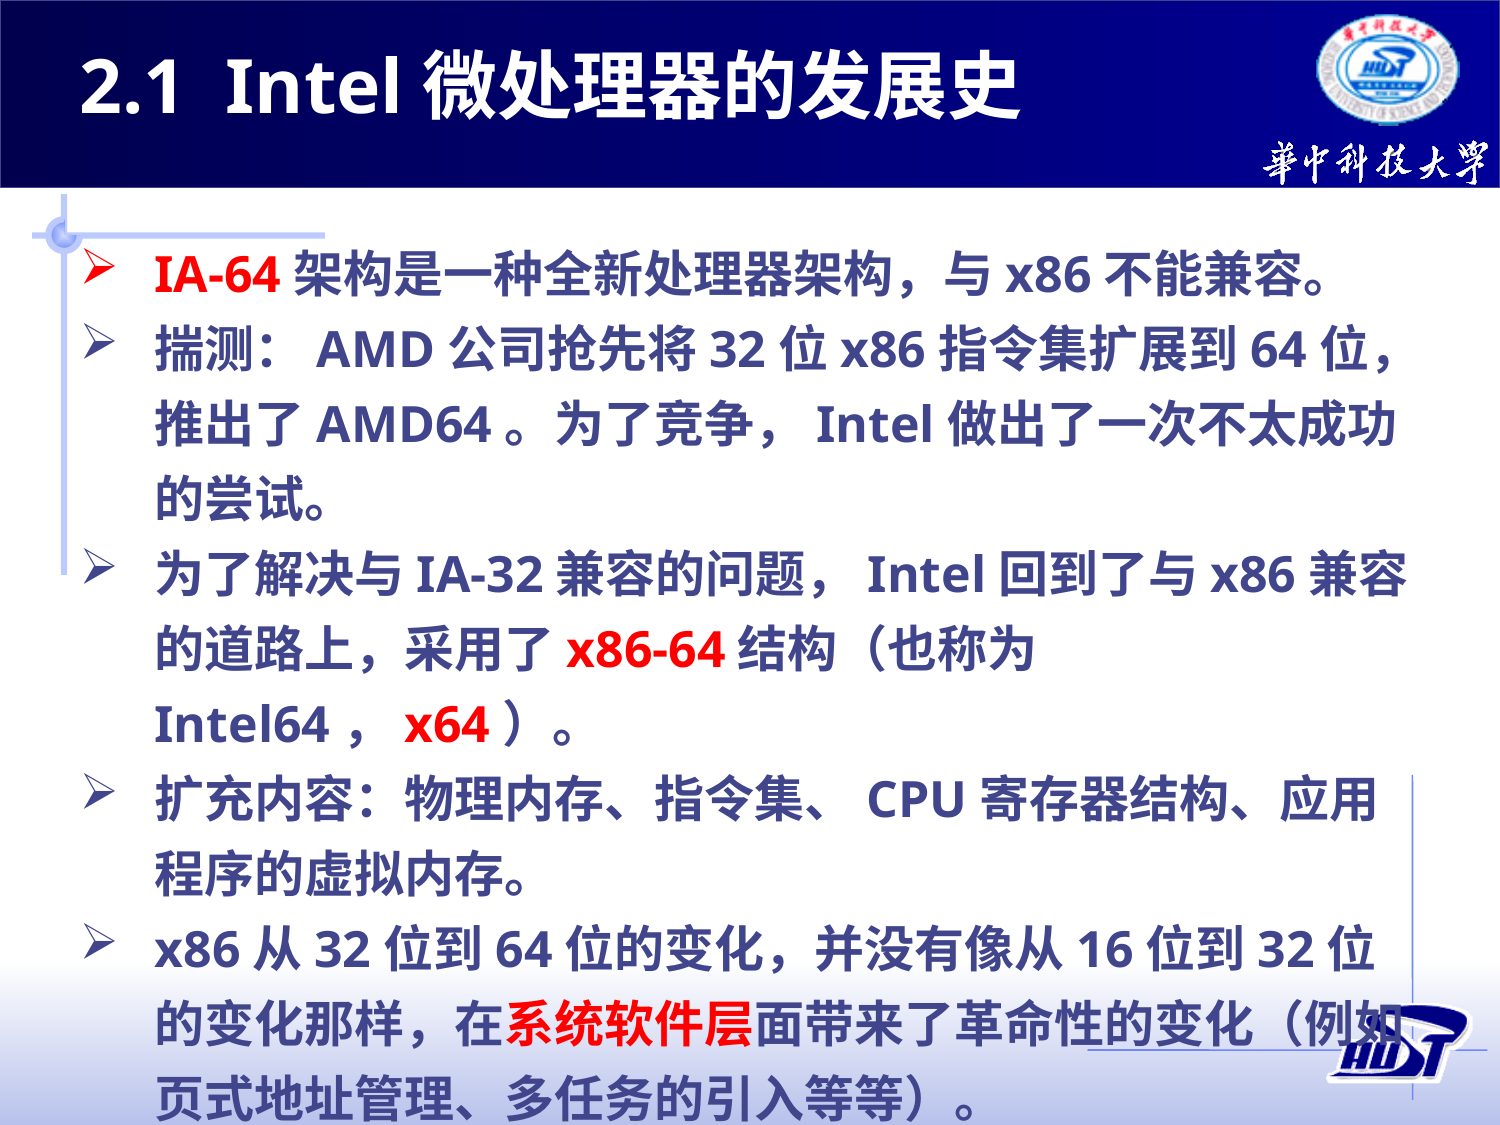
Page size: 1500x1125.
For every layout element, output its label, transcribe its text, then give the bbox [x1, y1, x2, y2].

picture [1262, 140, 1488, 185]
picture [1316, 14, 1460, 126]
text_box IA-64架构是一种全新处理器架构，与x86不能兼容。 揣测：AMD公司抢先将32位x86指令集扩展到64位，推出了AMD64。为了竞争，Intel做出了一次不太成功的尝试。 为了解决与IA-32兼容的问题，Intel回到了与x86兼容的道路上，采用了x86-64结构（也称为Intel64，x64）。 扩充内容：物理内存、指令集、CPU寄存器结构、应用程序的虚拟内存。 x86从32位到64位的变化，并没有像从16位到32位的变化那样，在系统软件层面带来了革命性的变化（例如页式地址管理、多任务的引入等等）。 操作系统仍然使用以前的各种机制来对硬件进行管理。 [64, 219, 1424, 1125]
text_box 2.1 Intel微处理器的发展史 [64, 30, 1258, 136]
